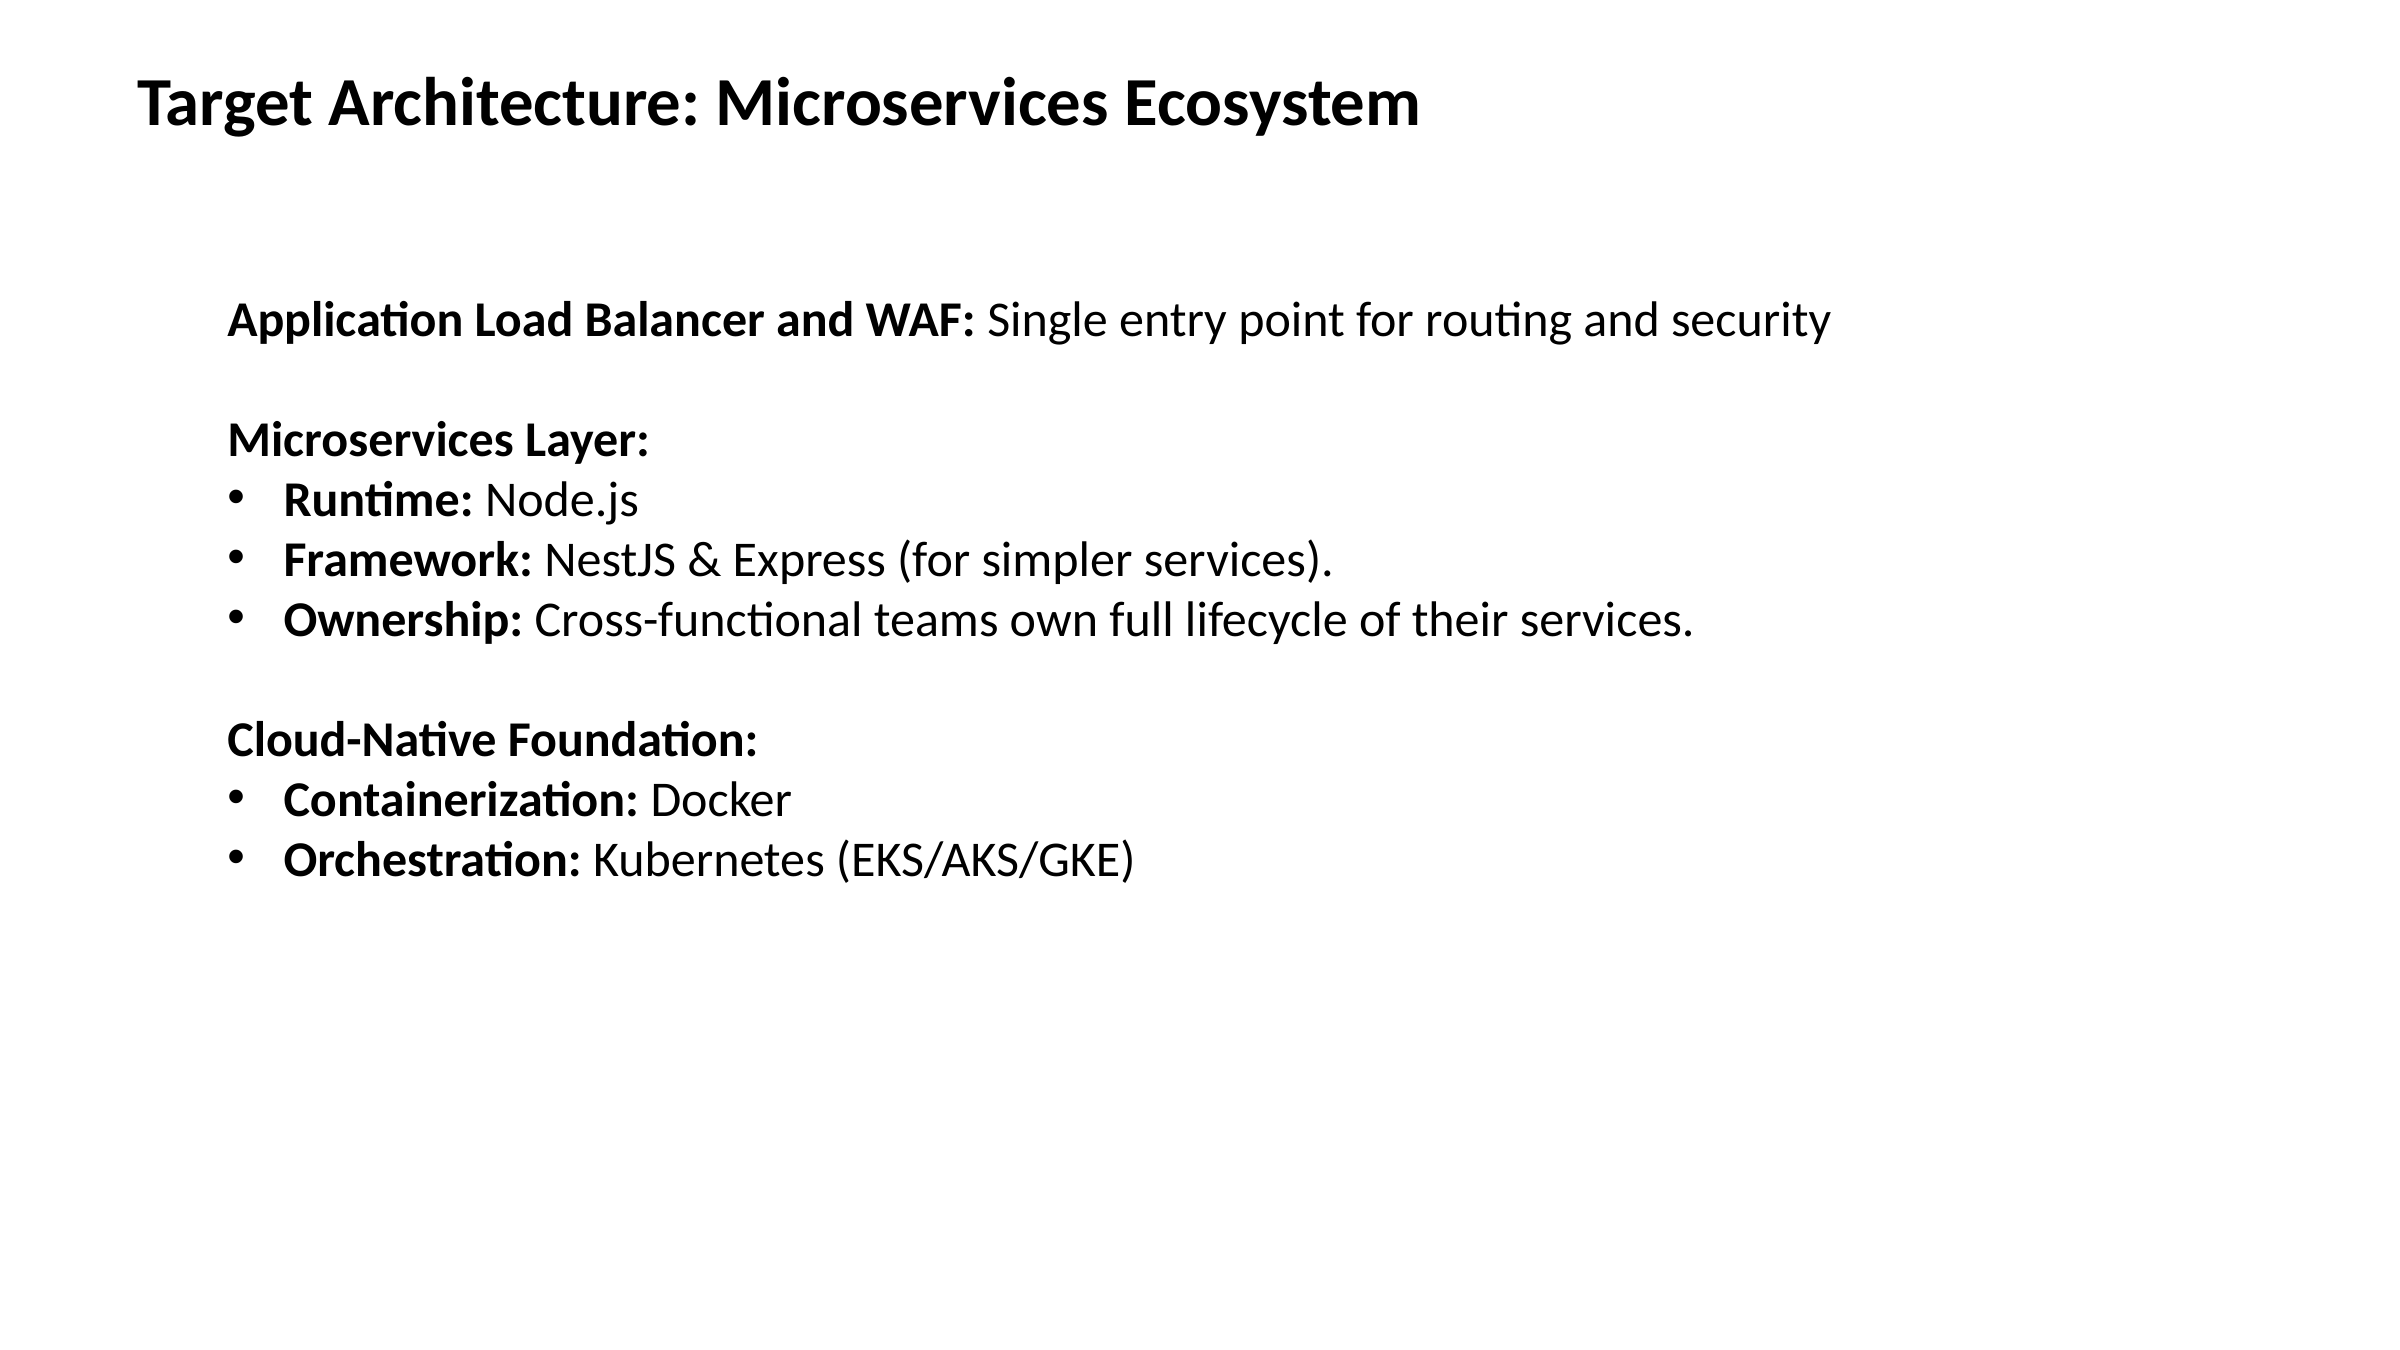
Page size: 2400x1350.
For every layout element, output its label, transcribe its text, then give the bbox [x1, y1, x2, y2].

text_box Target Architecture: Microservices Ecosystem [137, 77, 1986, 171]
text_box Application Load Balancer and WAF: Single entry point for routing and security Microservices Layer: Runtime: Node.js Framework: NestJS & Express (for simpler services). Ownership: Cross-functional teams own full lifecycle of their services. Cloud-Native Foundation: Containerization: Docker Orchestration: Kubernetes (EKS/AKS/GKE) [212, 279, 2135, 894]
